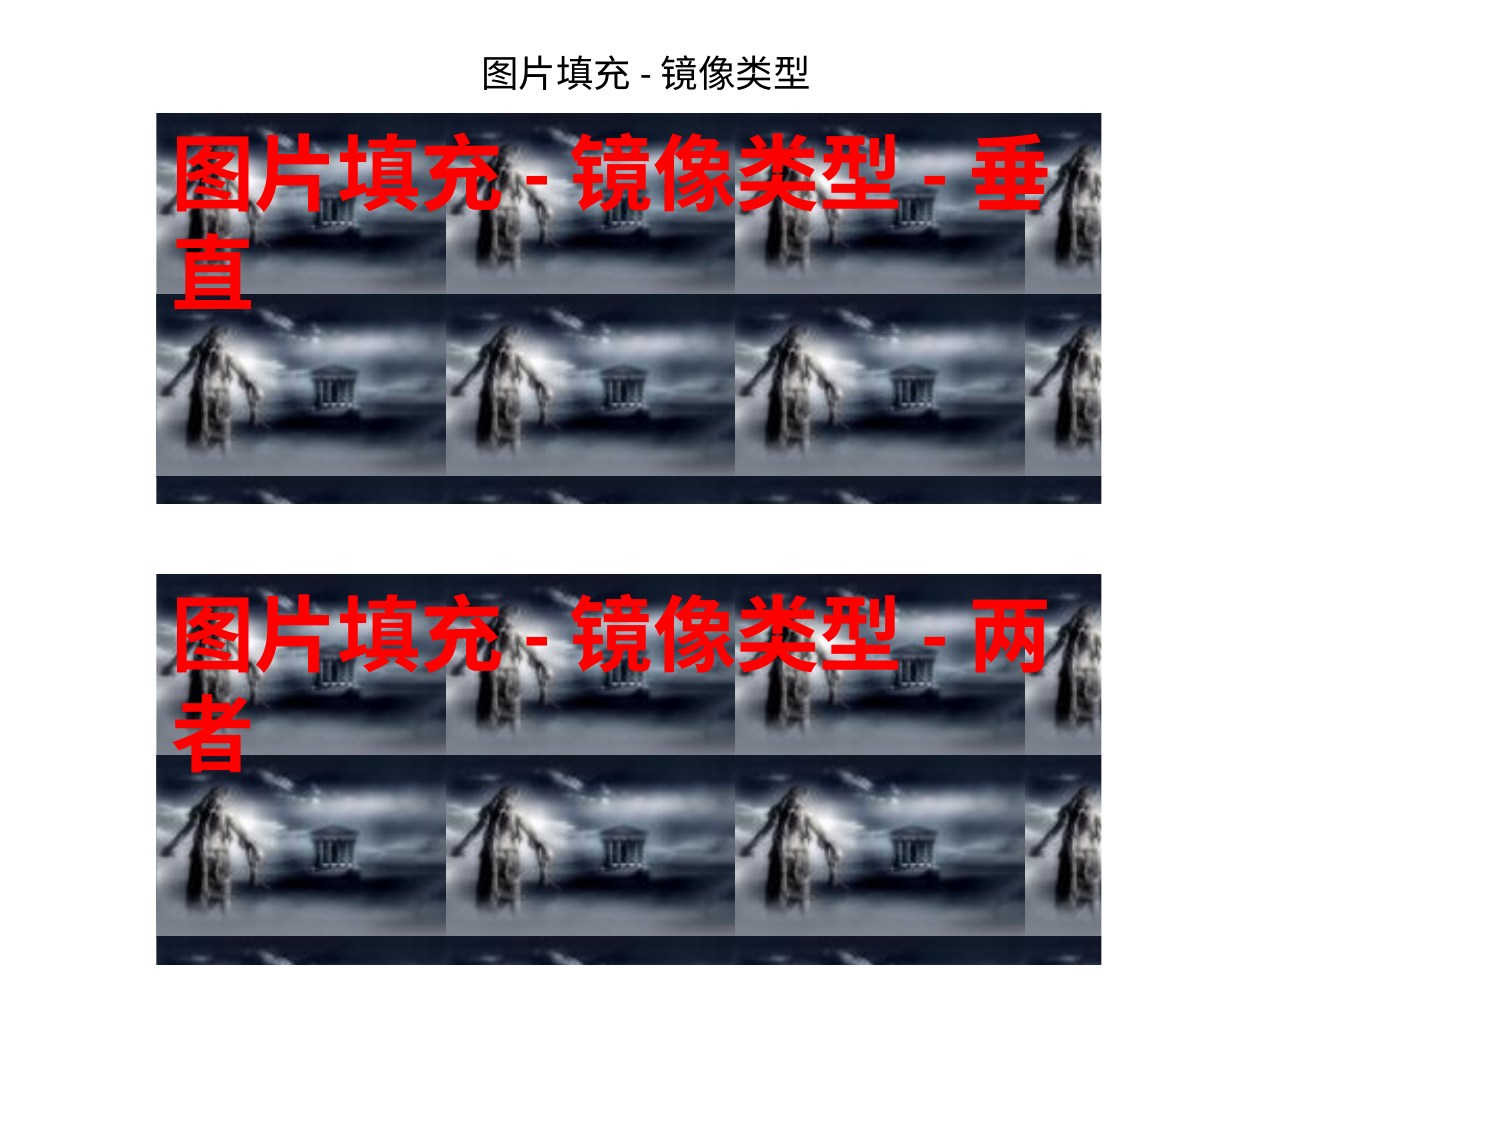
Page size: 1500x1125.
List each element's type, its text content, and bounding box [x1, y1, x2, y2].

text_box 图片填充-镜像类型 [466, 42, 1046, 103]
text_box 图片填充-镜像类型-垂直 [156, 113, 1102, 504]
text_box 图片填充-镜像类型-两者 [156, 574, 1102, 965]
